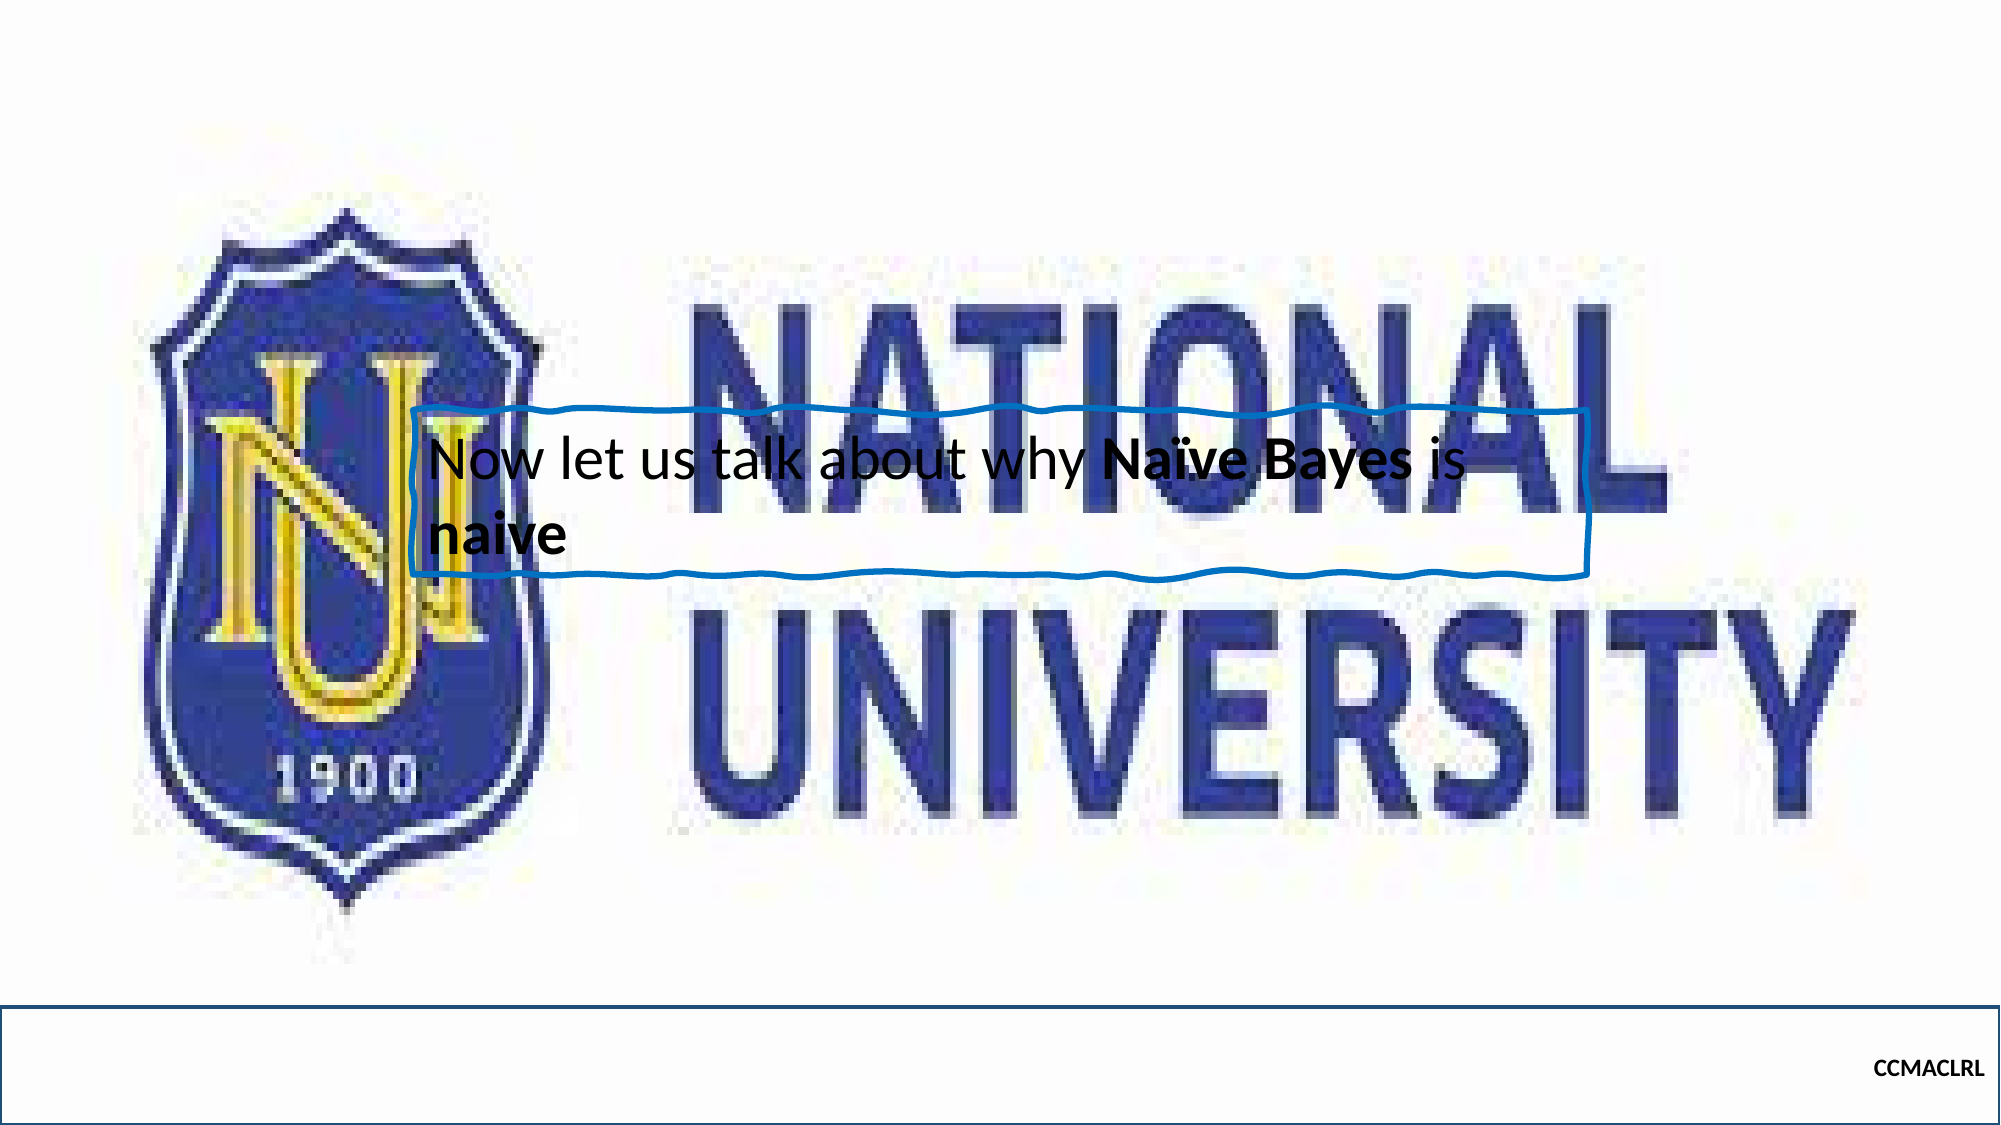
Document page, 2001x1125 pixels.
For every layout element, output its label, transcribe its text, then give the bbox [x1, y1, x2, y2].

footer CCMACLRL [0, 1007, 2000, 1125]
picture [0, 0, 2000, 1007]
text_box Now let us talk about why Naïve Bayes is naive [411, 405, 1589, 580]
